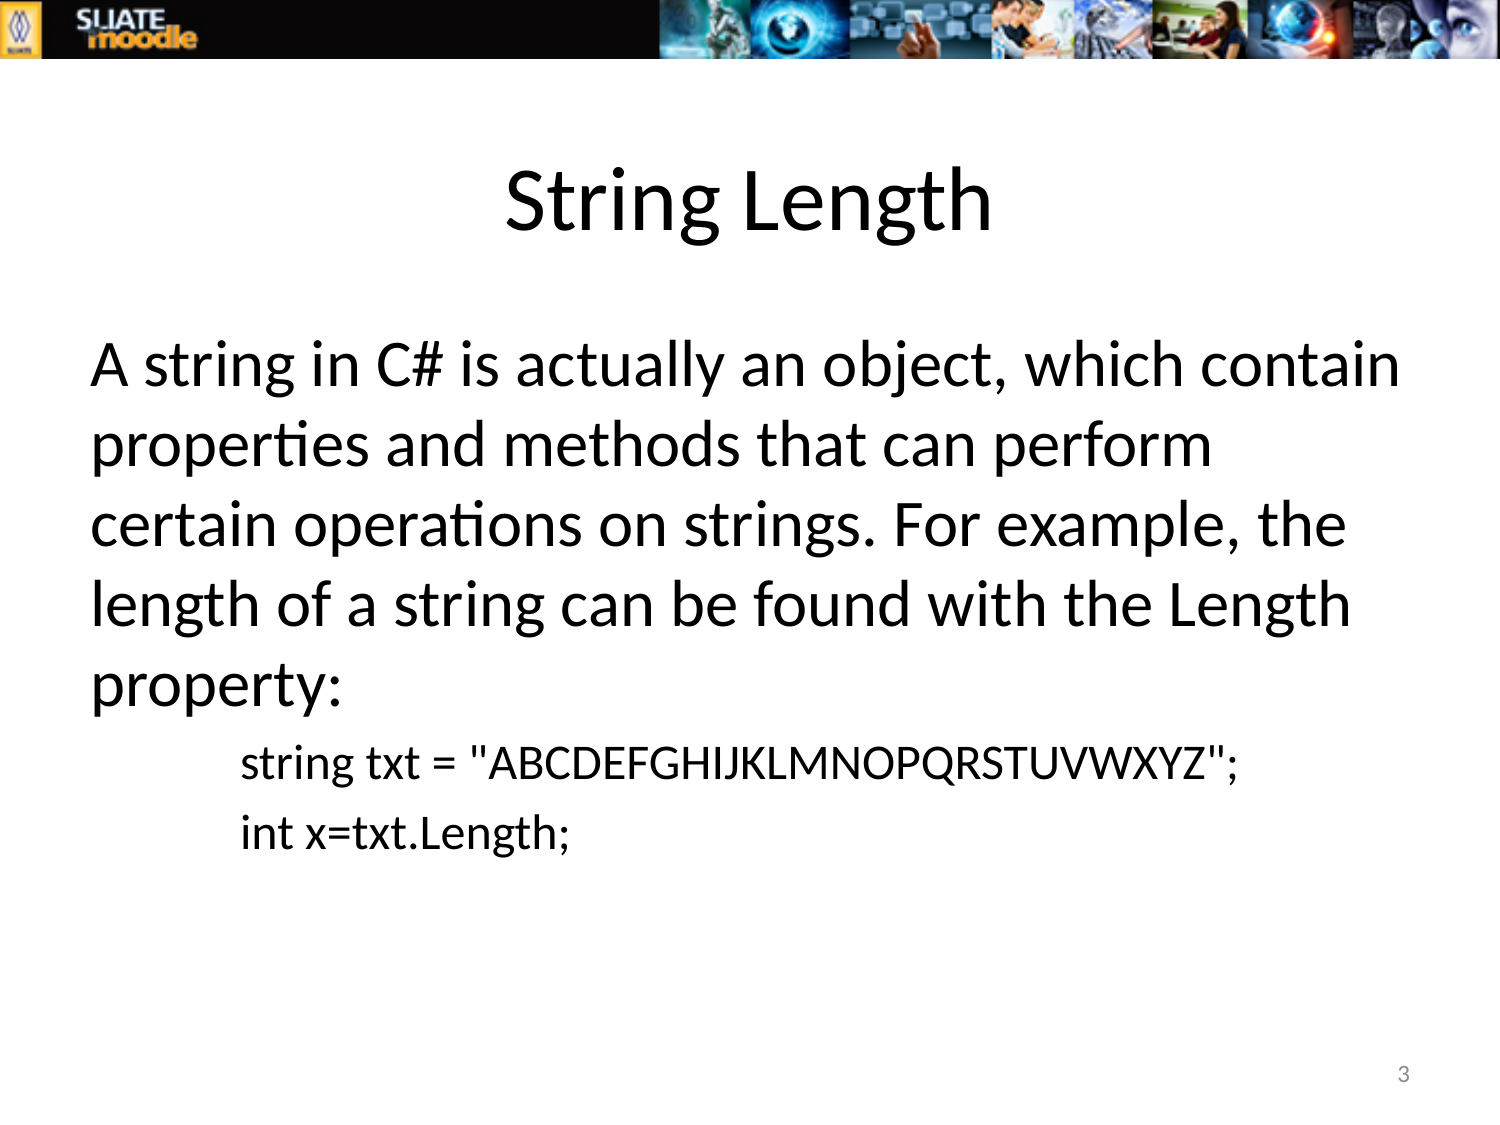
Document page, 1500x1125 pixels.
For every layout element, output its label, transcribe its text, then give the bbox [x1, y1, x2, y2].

list A string in C# is actually an object, which contain properties and methods that can perform certain operations on strings. For example, the length of a string can be found with the Length property: string txt = "ABCDEFGHIJKLMNOPQRSTUVWXYZ"; int x=txt.Length; [75, 312, 1425, 1005]
picture [0, 0, 1500, 59]
title String Length [75, 99, 1425, 288]
slide_number 3 [1074, 1042, 1425, 1103]
